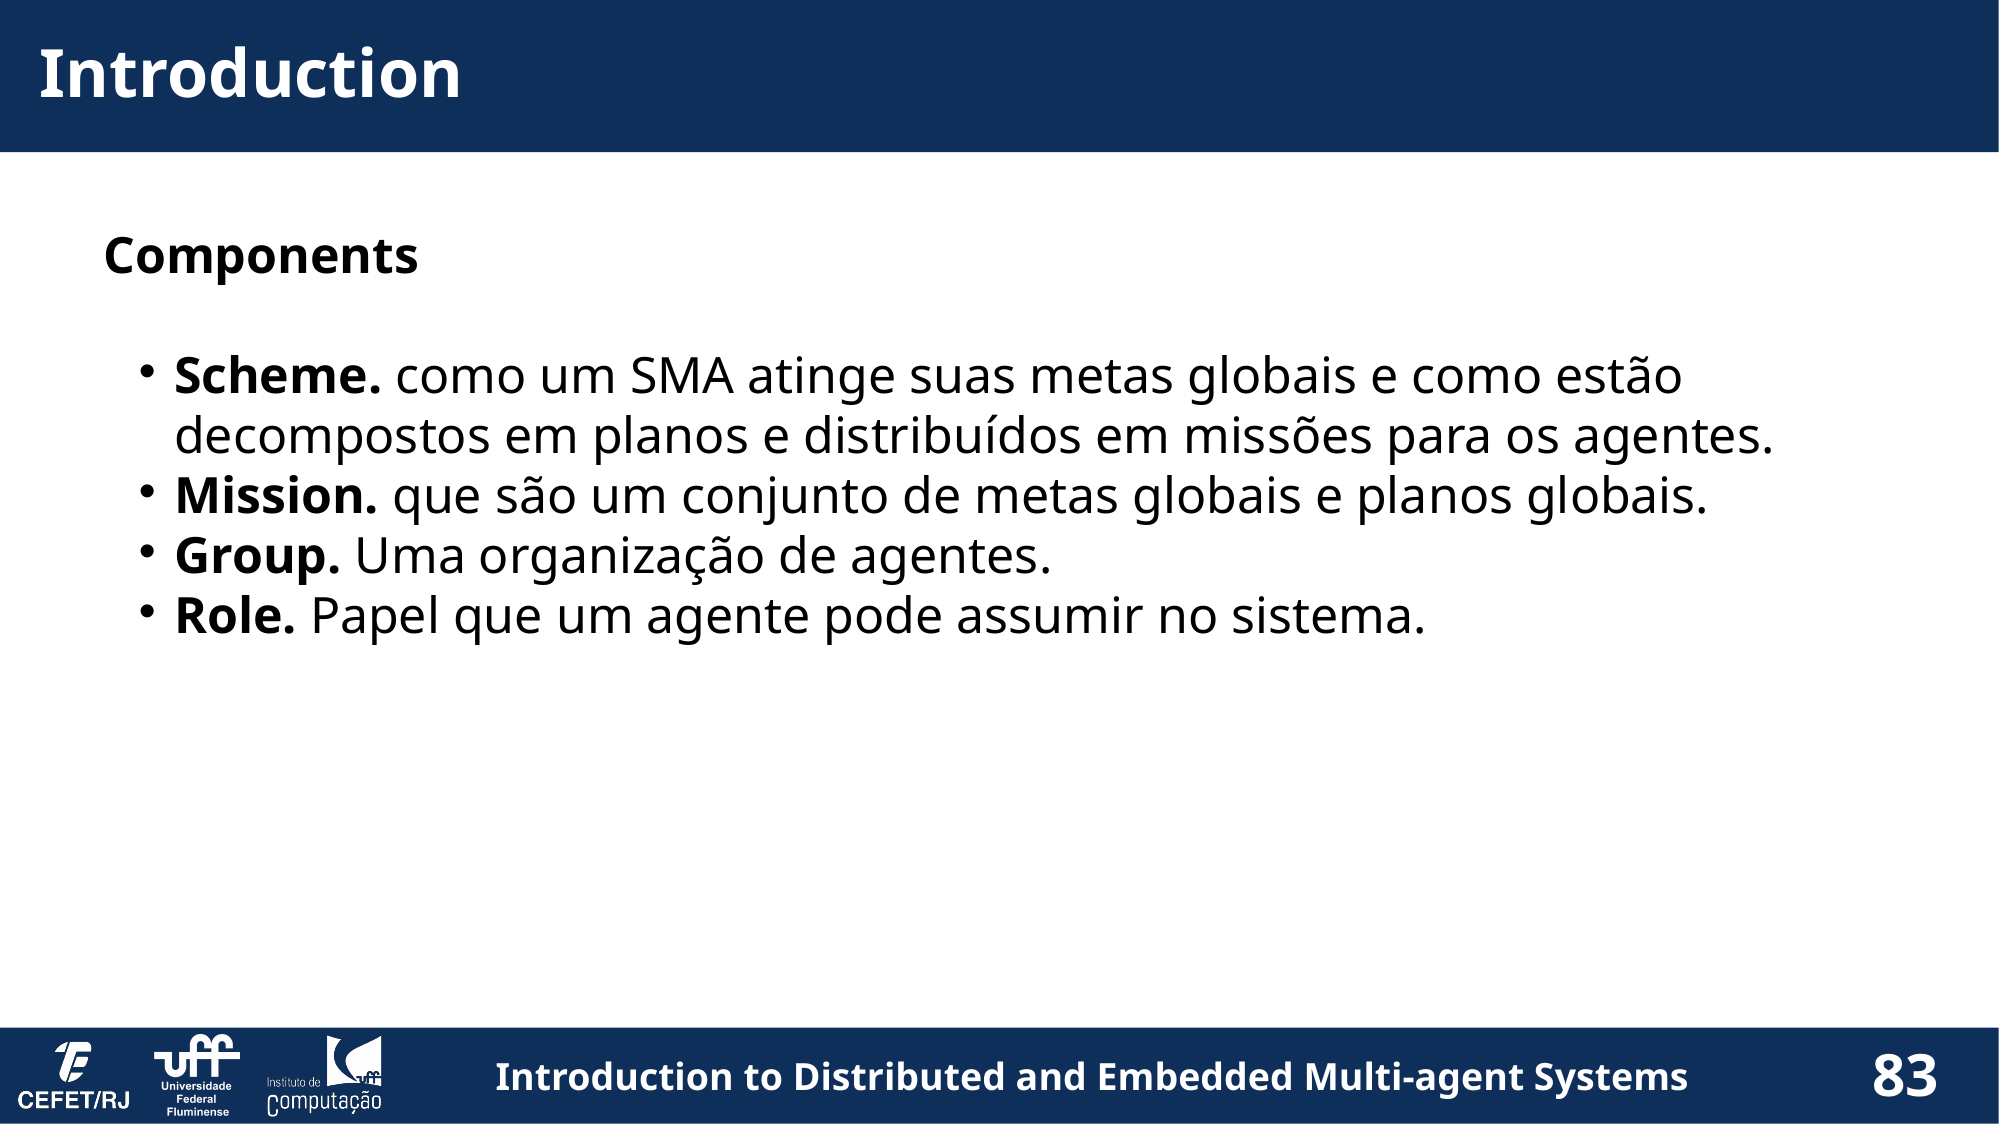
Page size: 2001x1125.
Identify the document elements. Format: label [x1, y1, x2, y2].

text_box [25, 23, 1999, 119]
picture [265, 1033, 383, 1117]
text_box [88, 216, 1949, 712]
picture [18, 1021, 129, 1125]
picture [153, 1033, 241, 1121]
